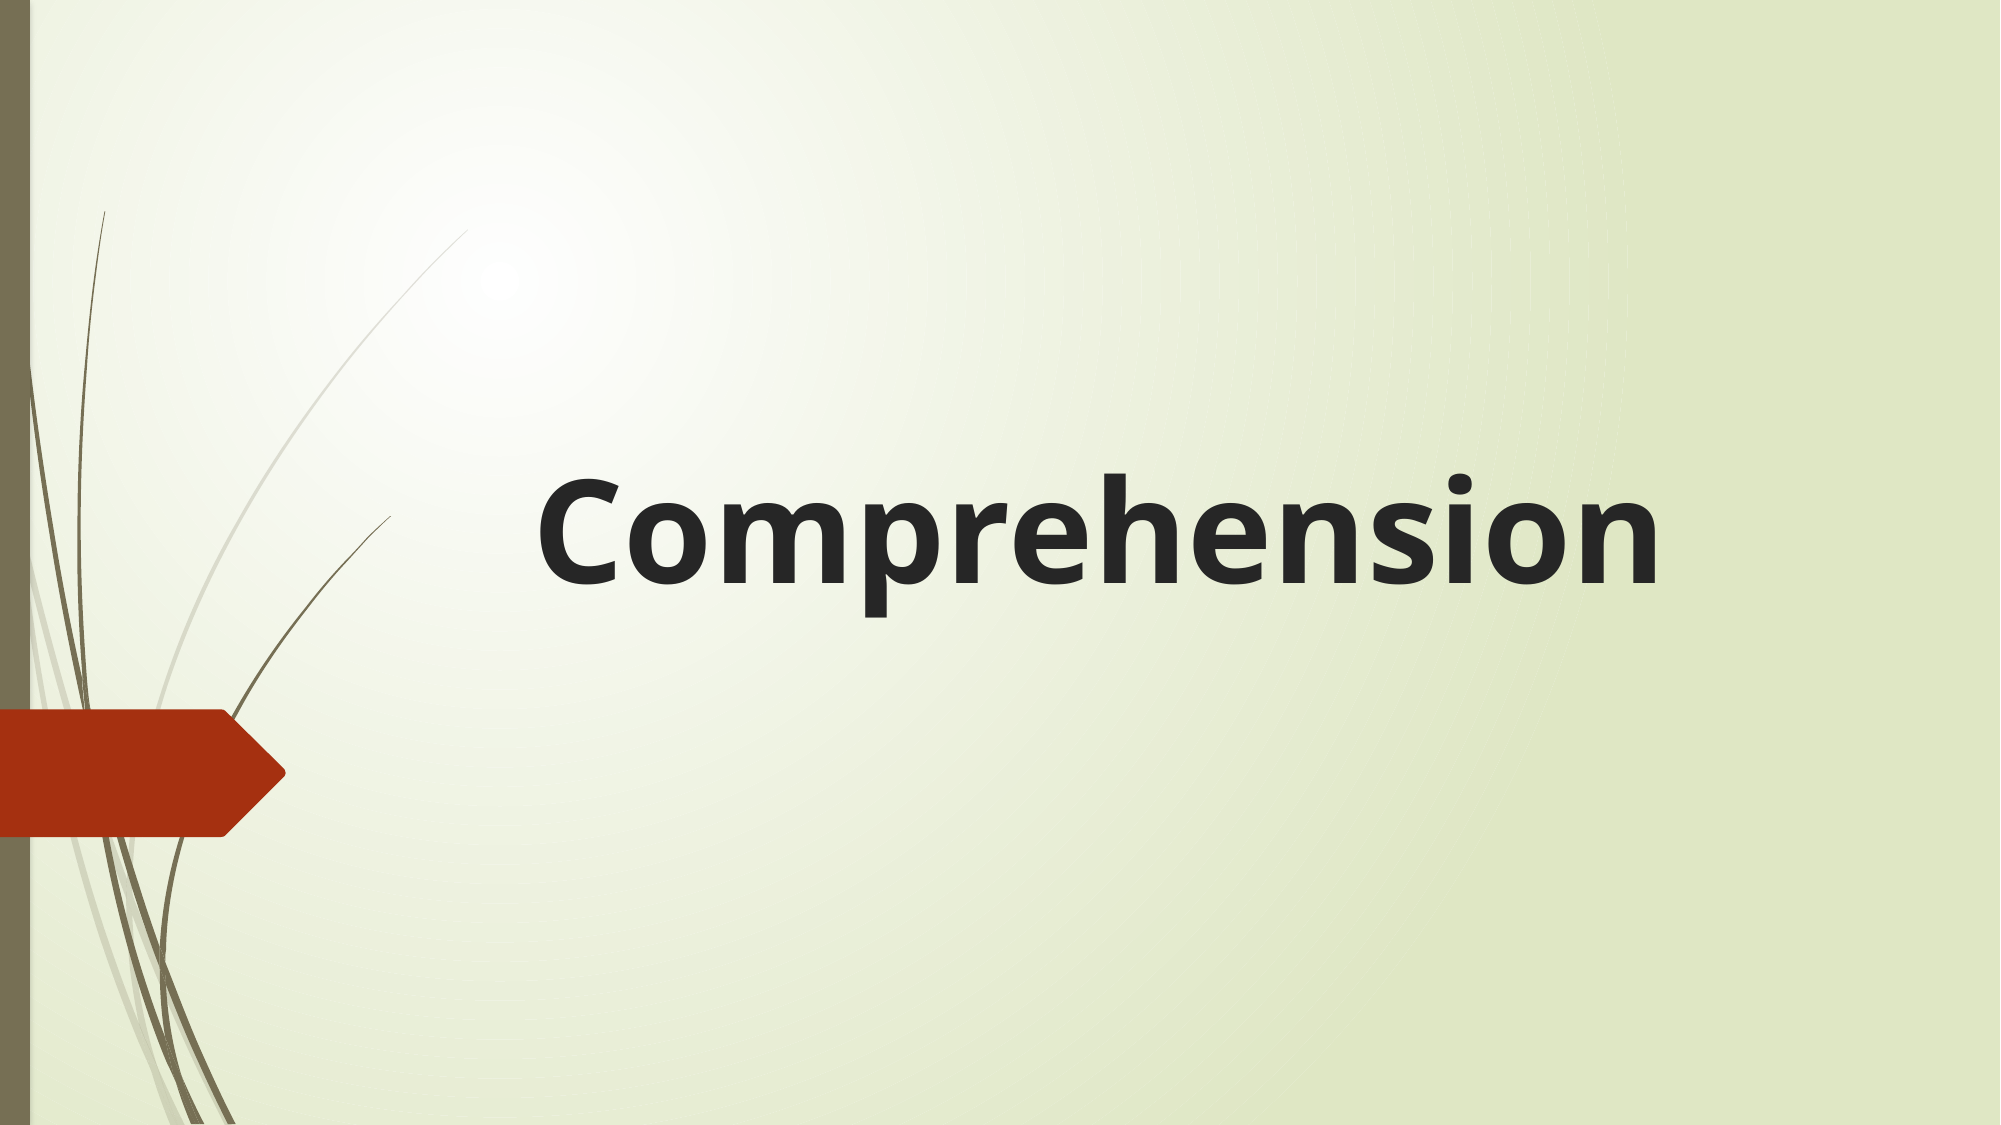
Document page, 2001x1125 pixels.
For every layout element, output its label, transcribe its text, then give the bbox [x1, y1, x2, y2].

title Comprehension [265, 431, 1766, 620]
